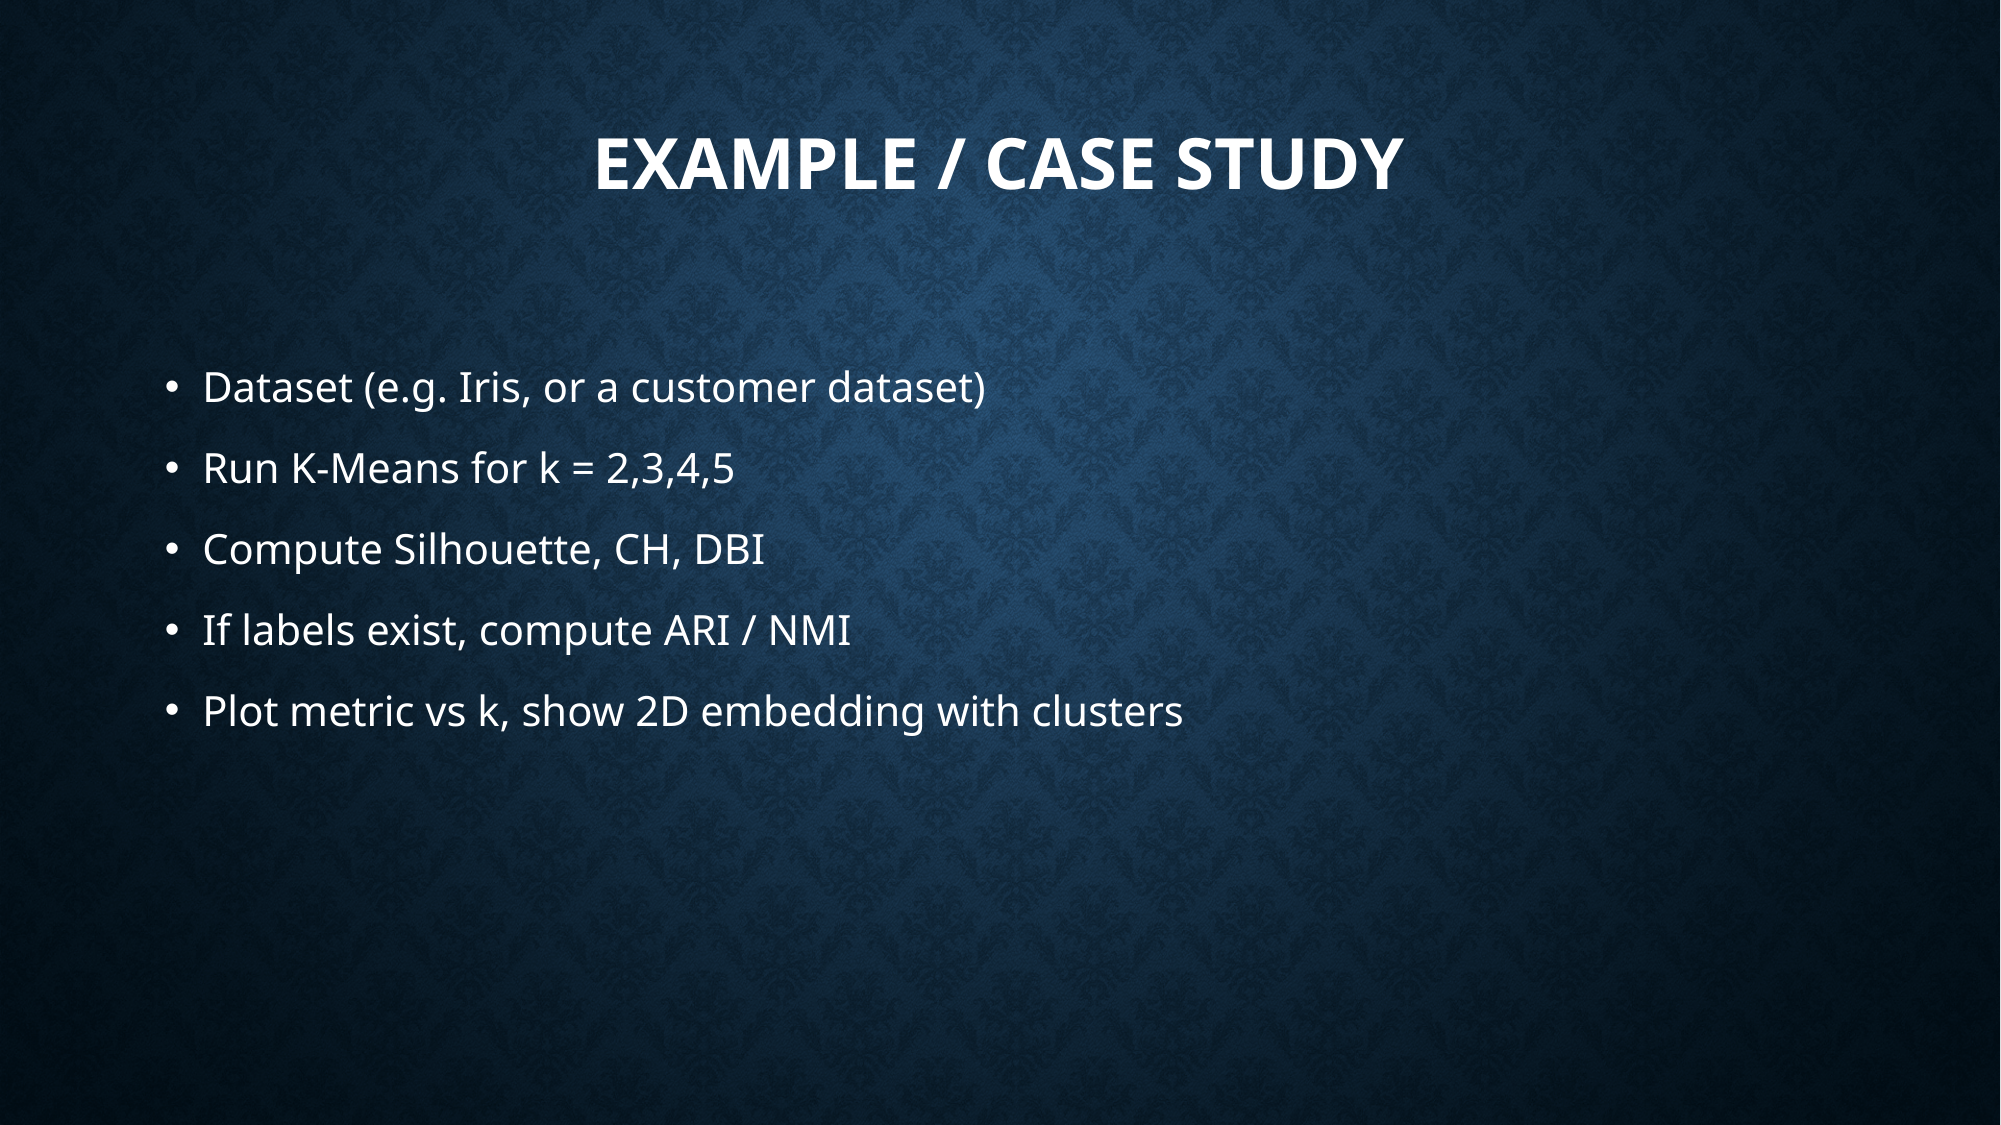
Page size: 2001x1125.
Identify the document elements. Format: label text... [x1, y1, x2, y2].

list Dataset (e.g. Iris, or a customer dataset) Run K-Means for k = 2,3,4,5 Compute Silhouette, CH, DBI If labels exist, compute ARI / NMI Plot metric vs k, show 2D embedding with clusters [149, 343, 1849, 950]
title Example / Case Study [149, 99, 1849, 318]
